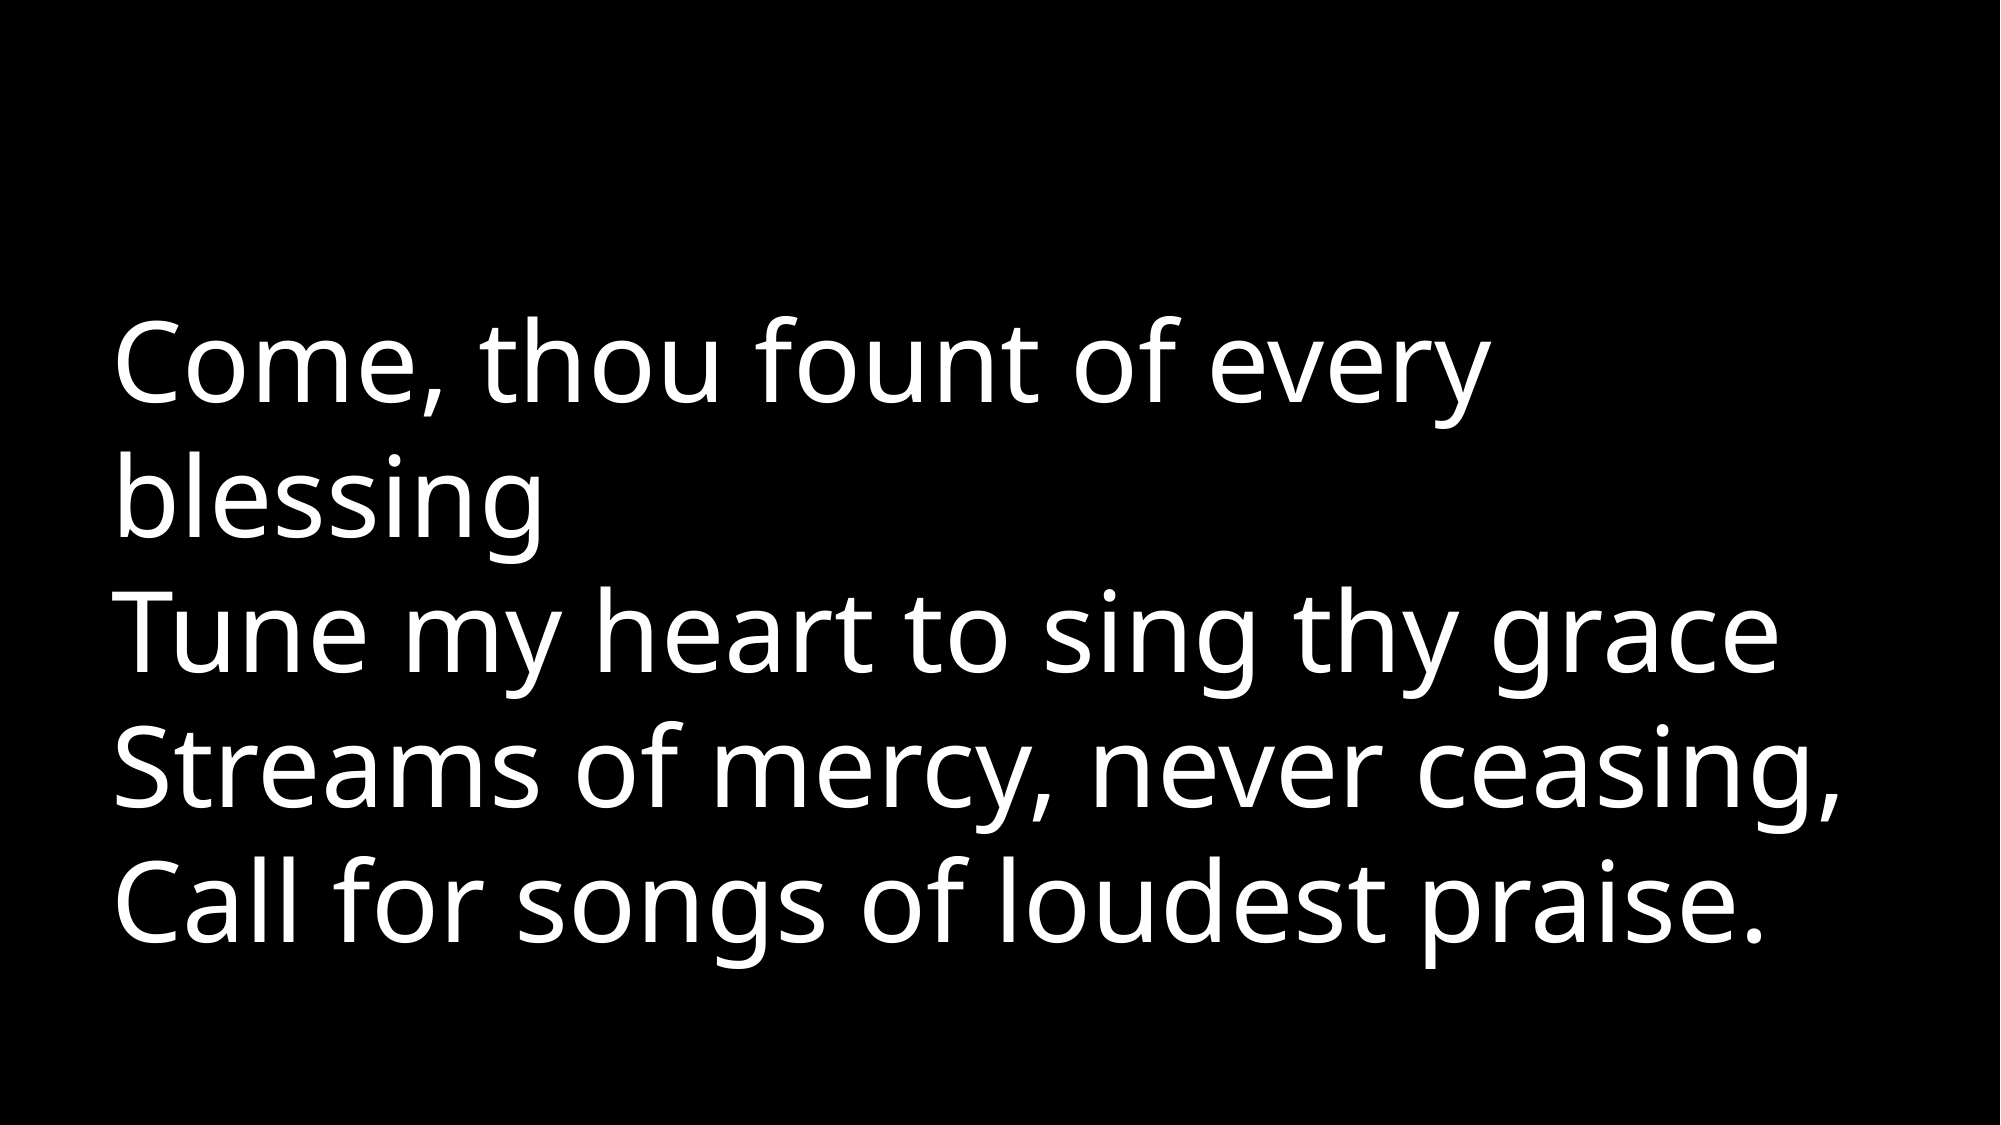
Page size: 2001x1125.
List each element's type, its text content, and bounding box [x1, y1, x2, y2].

text_box Come, thou fount of every blessing Tune my heart to sing thy grace Streams of mercy, never ceasing, Call for songs of loudest praise. [103, 282, 1945, 972]
